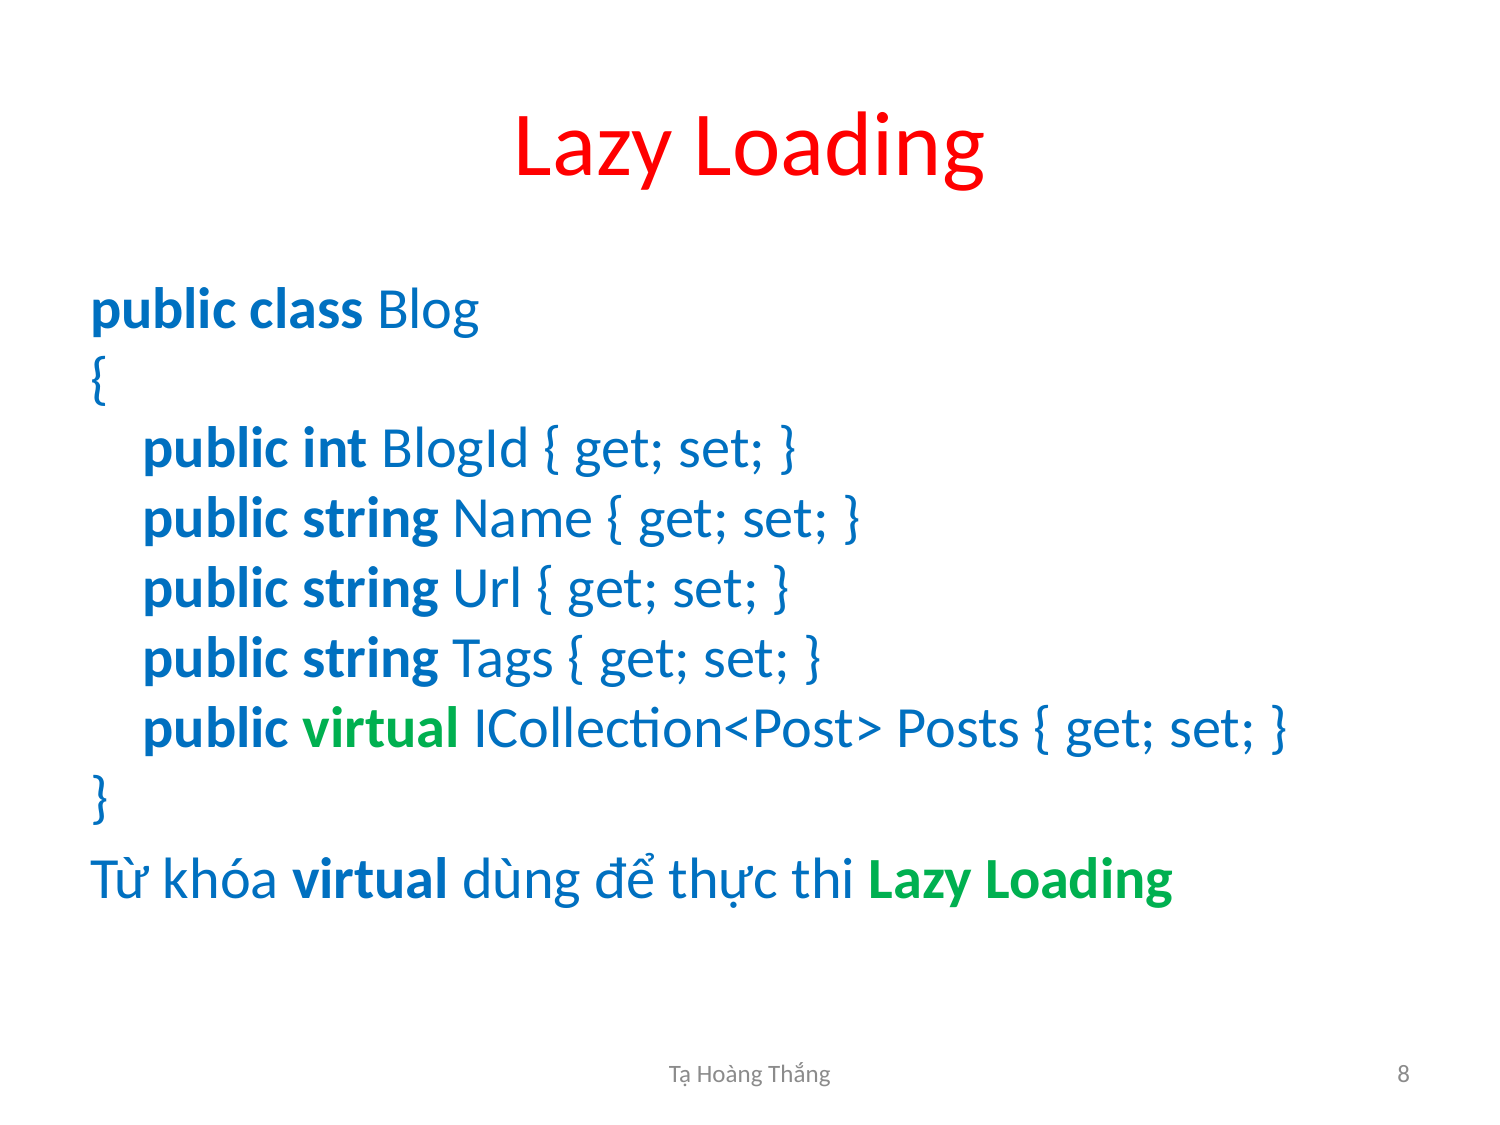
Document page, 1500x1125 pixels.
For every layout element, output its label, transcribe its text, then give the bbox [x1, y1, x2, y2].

title Lazy Loading [75, 45, 1425, 233]
slide_number 8 [1074, 1042, 1425, 1103]
footer Tạ Hoàng Thắng [512, 1042, 988, 1103]
list public class Blog { public int BlogId { get; set; } public string Name { get; set; } public string Url { get; set; } public string Tags { get; set; } public virtual ICollection<Post> Posts { get; set; } } Từ khóa virtual dùng để thực thi Lazy Loading [75, 262, 1425, 1005]
